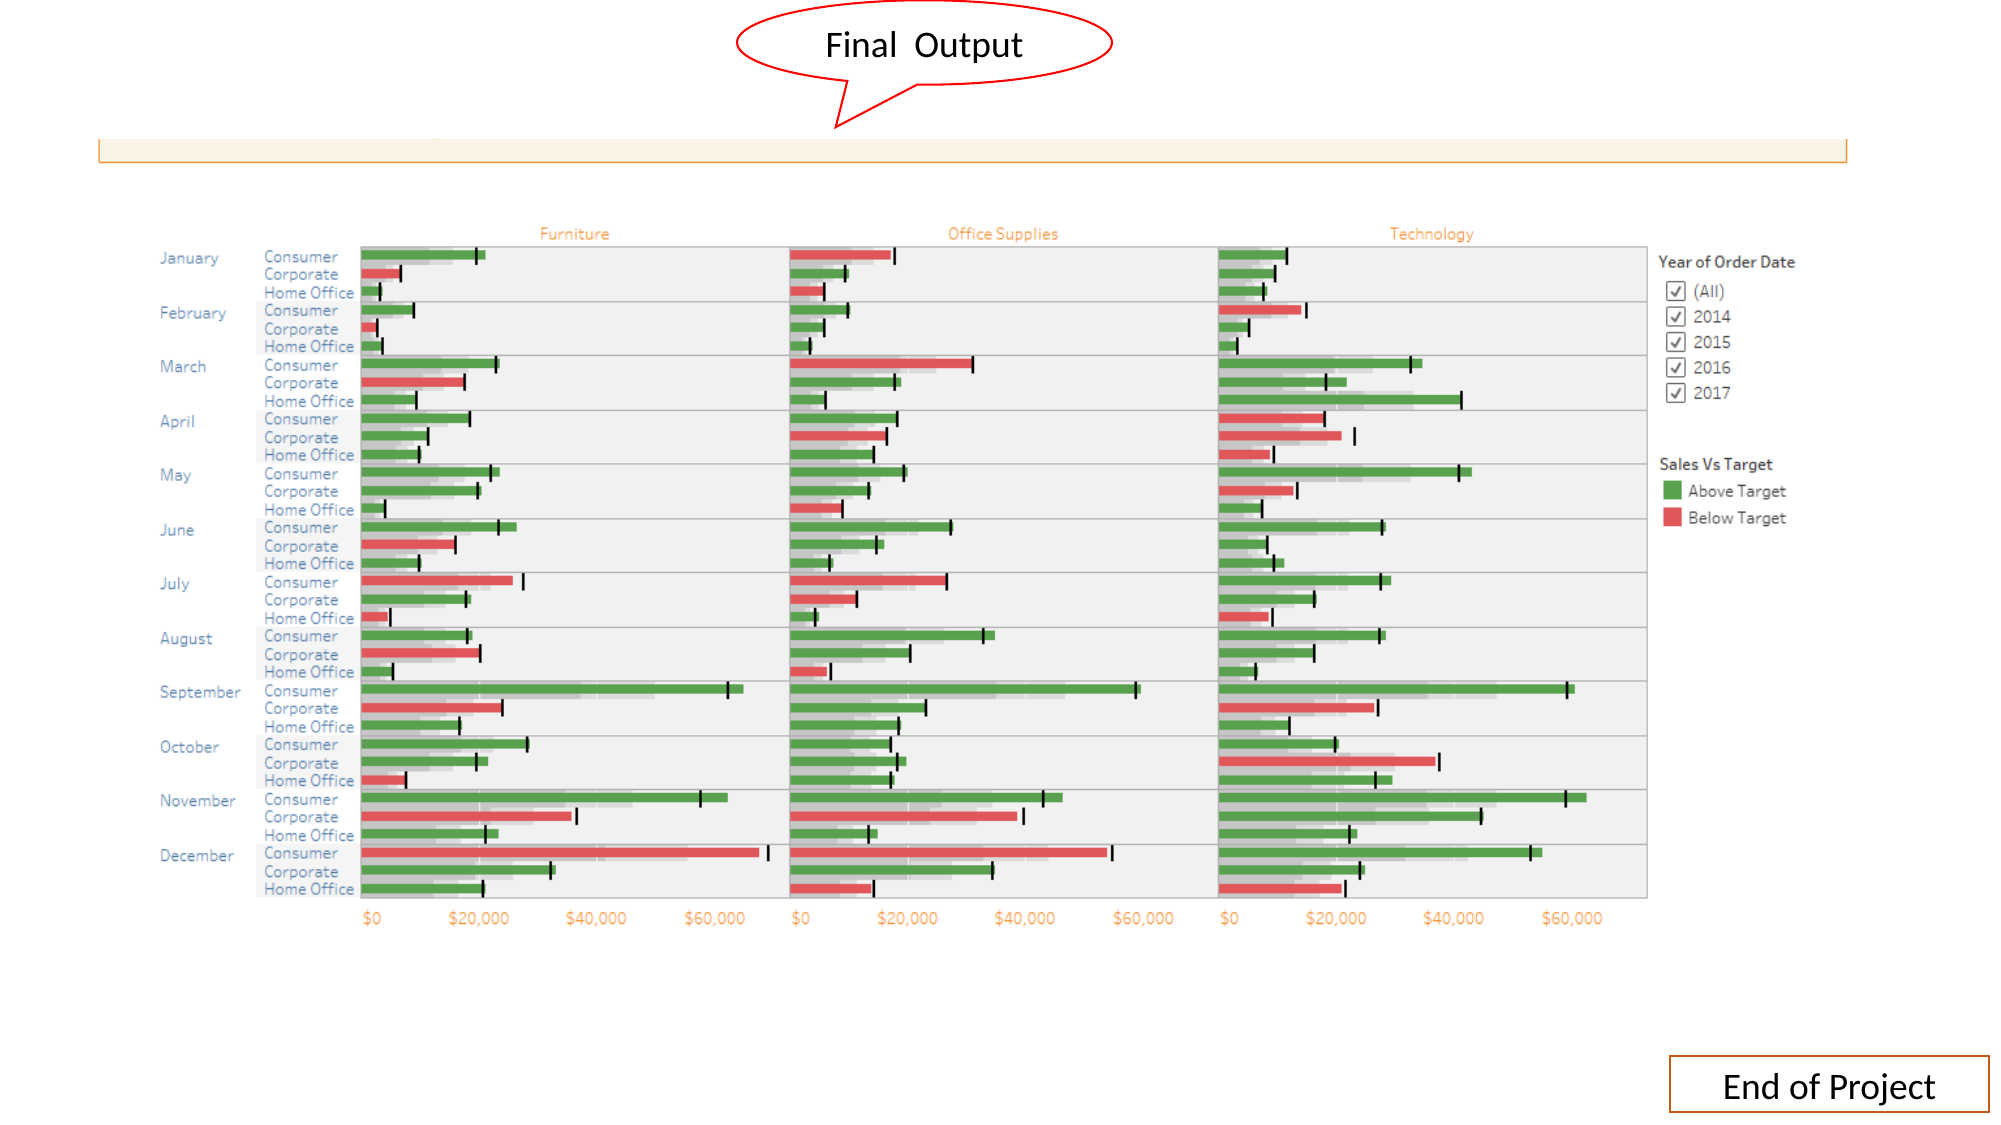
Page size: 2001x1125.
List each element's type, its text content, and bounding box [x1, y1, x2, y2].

text_box Final Output [735, 0, 1114, 130]
picture [83, 139, 1863, 962]
text_box End of Project [1669, 1055, 1990, 1113]
